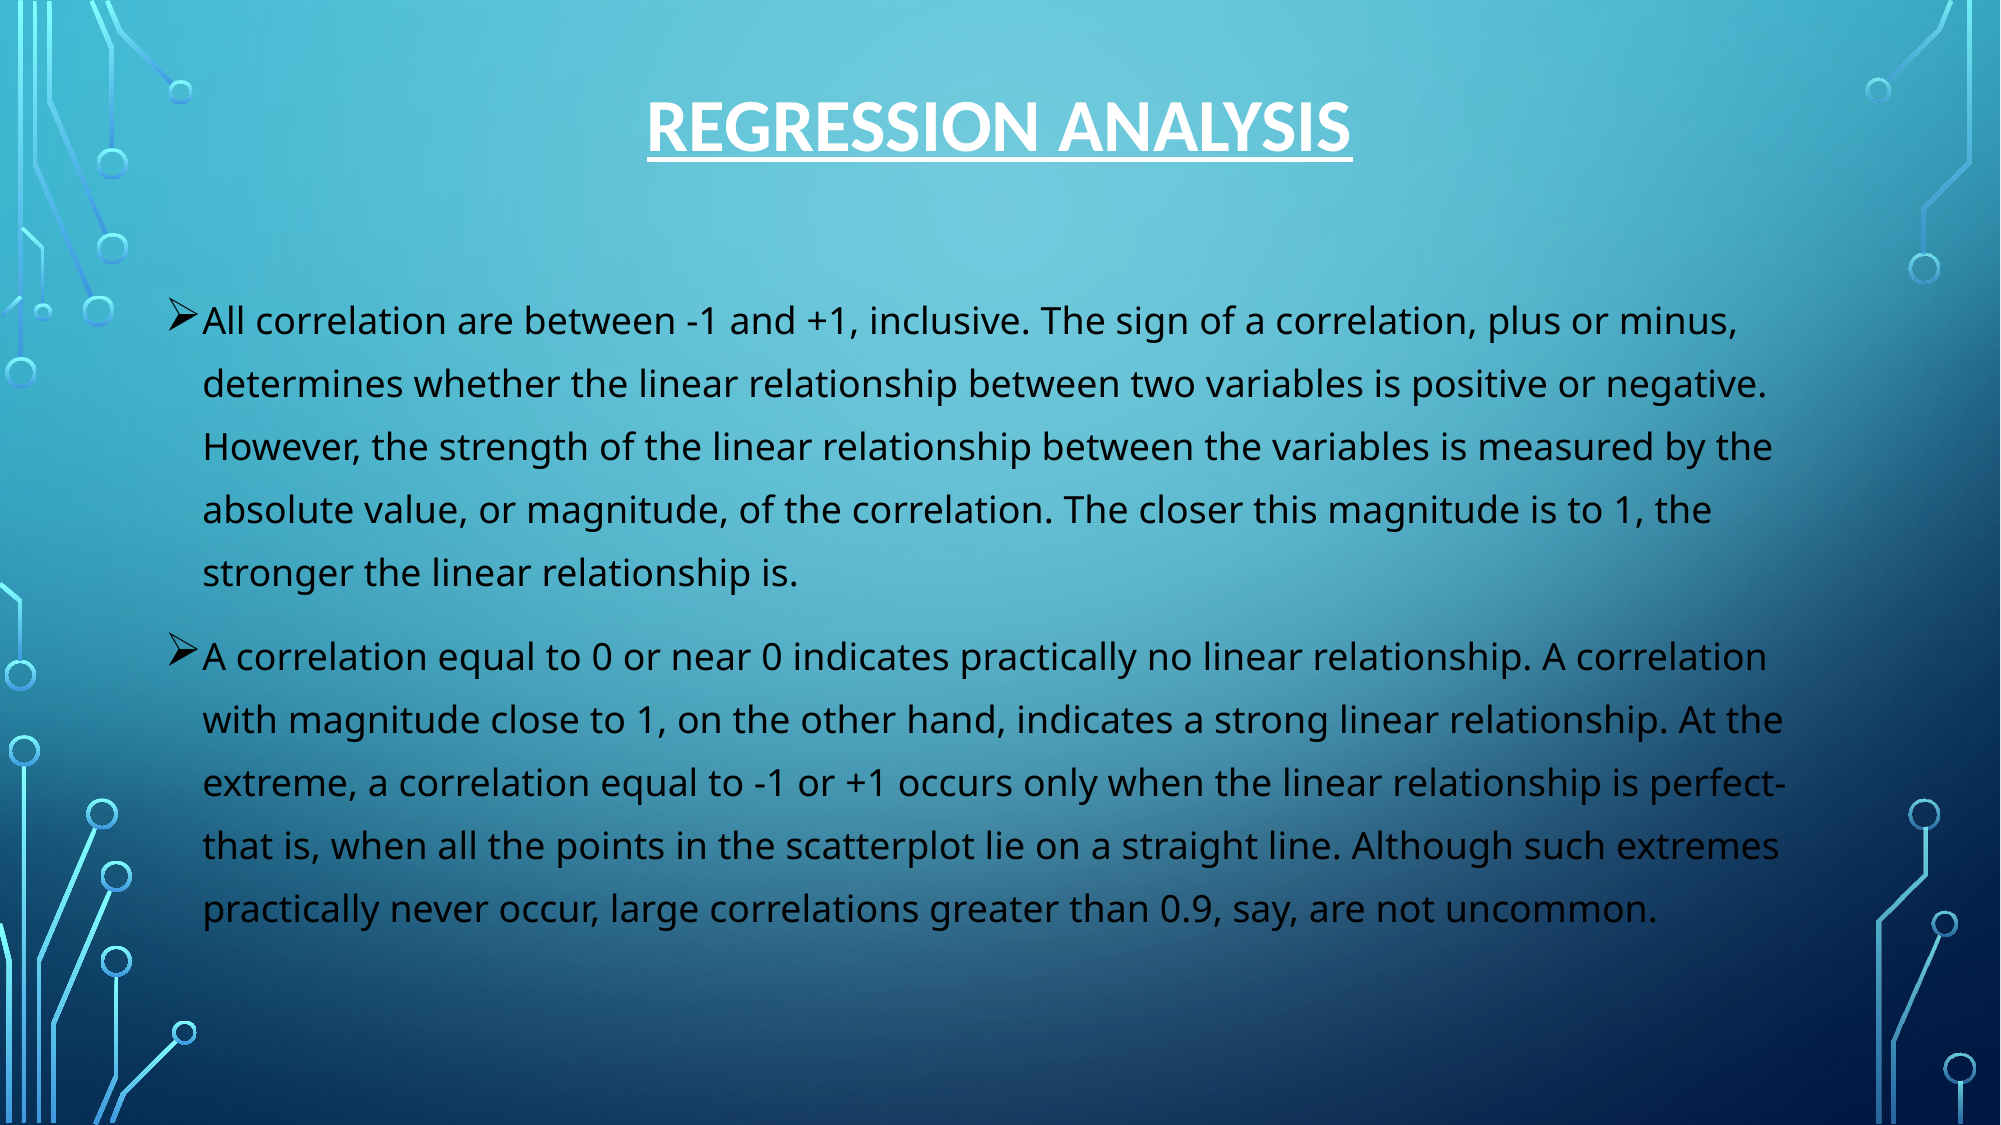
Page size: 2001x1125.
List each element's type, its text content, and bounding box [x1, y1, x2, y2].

list All correlation are between -1 and +1, inclusive. The sign of a correlation, plus or minus, determines whether the linear relationship between two variables is positive or negative. However, the strength of the linear relationship between the variables is measured by the absolute value, or magnitude, of the correlation. The closer this magnitude is to 1, the stronger the linear relationship is. A correlation equal to 0 or near 0 indicates practically no linear relationship. A correlation with magnitude close to 1, on the other hand, indicates a strong linear relationship. At the extreme, a correlation equal to -1 or +1 occurs only when the linear relationship is perfect- that is, when all the points in the scatterplot lie on a straight line. Although such extremes practically never occur, large correlations greater than 0.9, say, are not uncommon. [149, 271, 1850, 914]
text_box Regression analysis [149, 0, 1850, 256]
